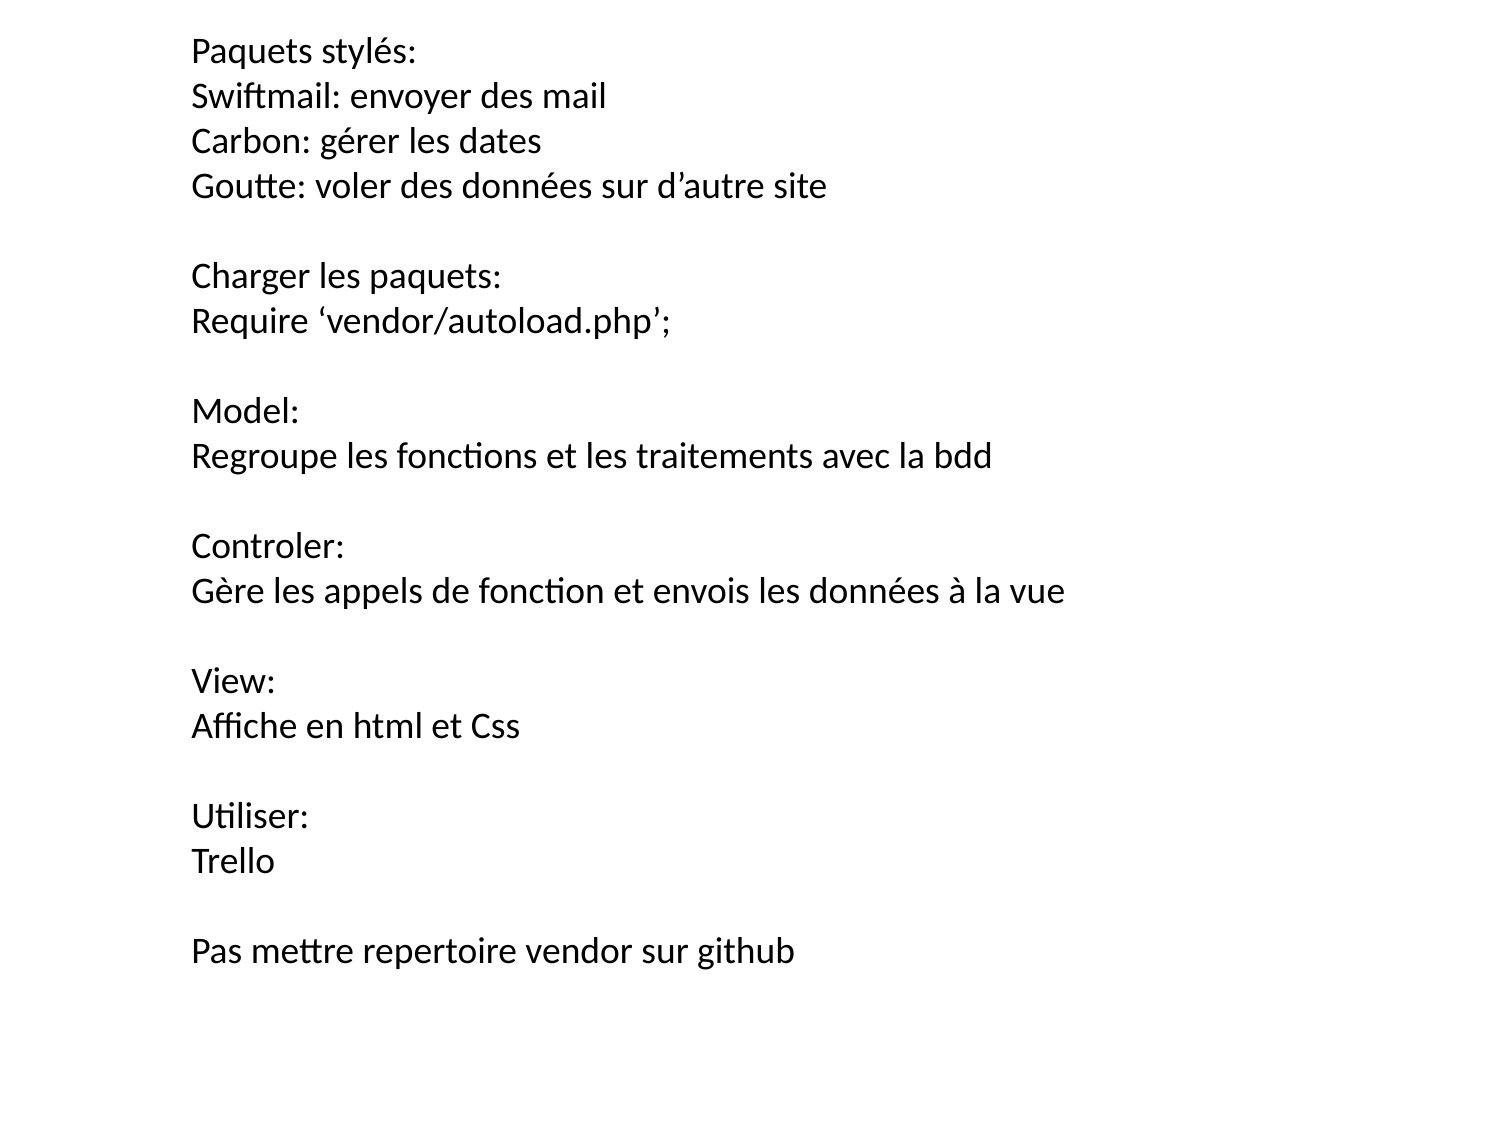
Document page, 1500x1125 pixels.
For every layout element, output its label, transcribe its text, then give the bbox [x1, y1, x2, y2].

text_box Paquets stylés: Swiftmail: envoyer des mail Carbon: gérer les dates Goutte: voler des données sur d’autre site Charger les paquets: Require ‘vendor/autoload.php’; Model: Regroupe les fonctions et les traitements avec la bdd Controler: Gère les appels de fonction et envois les données à la vue View: Affiche en html et Css Utiliser: Trello Pas mettre repertoire vendor sur github [176, 19, 1082, 979]
